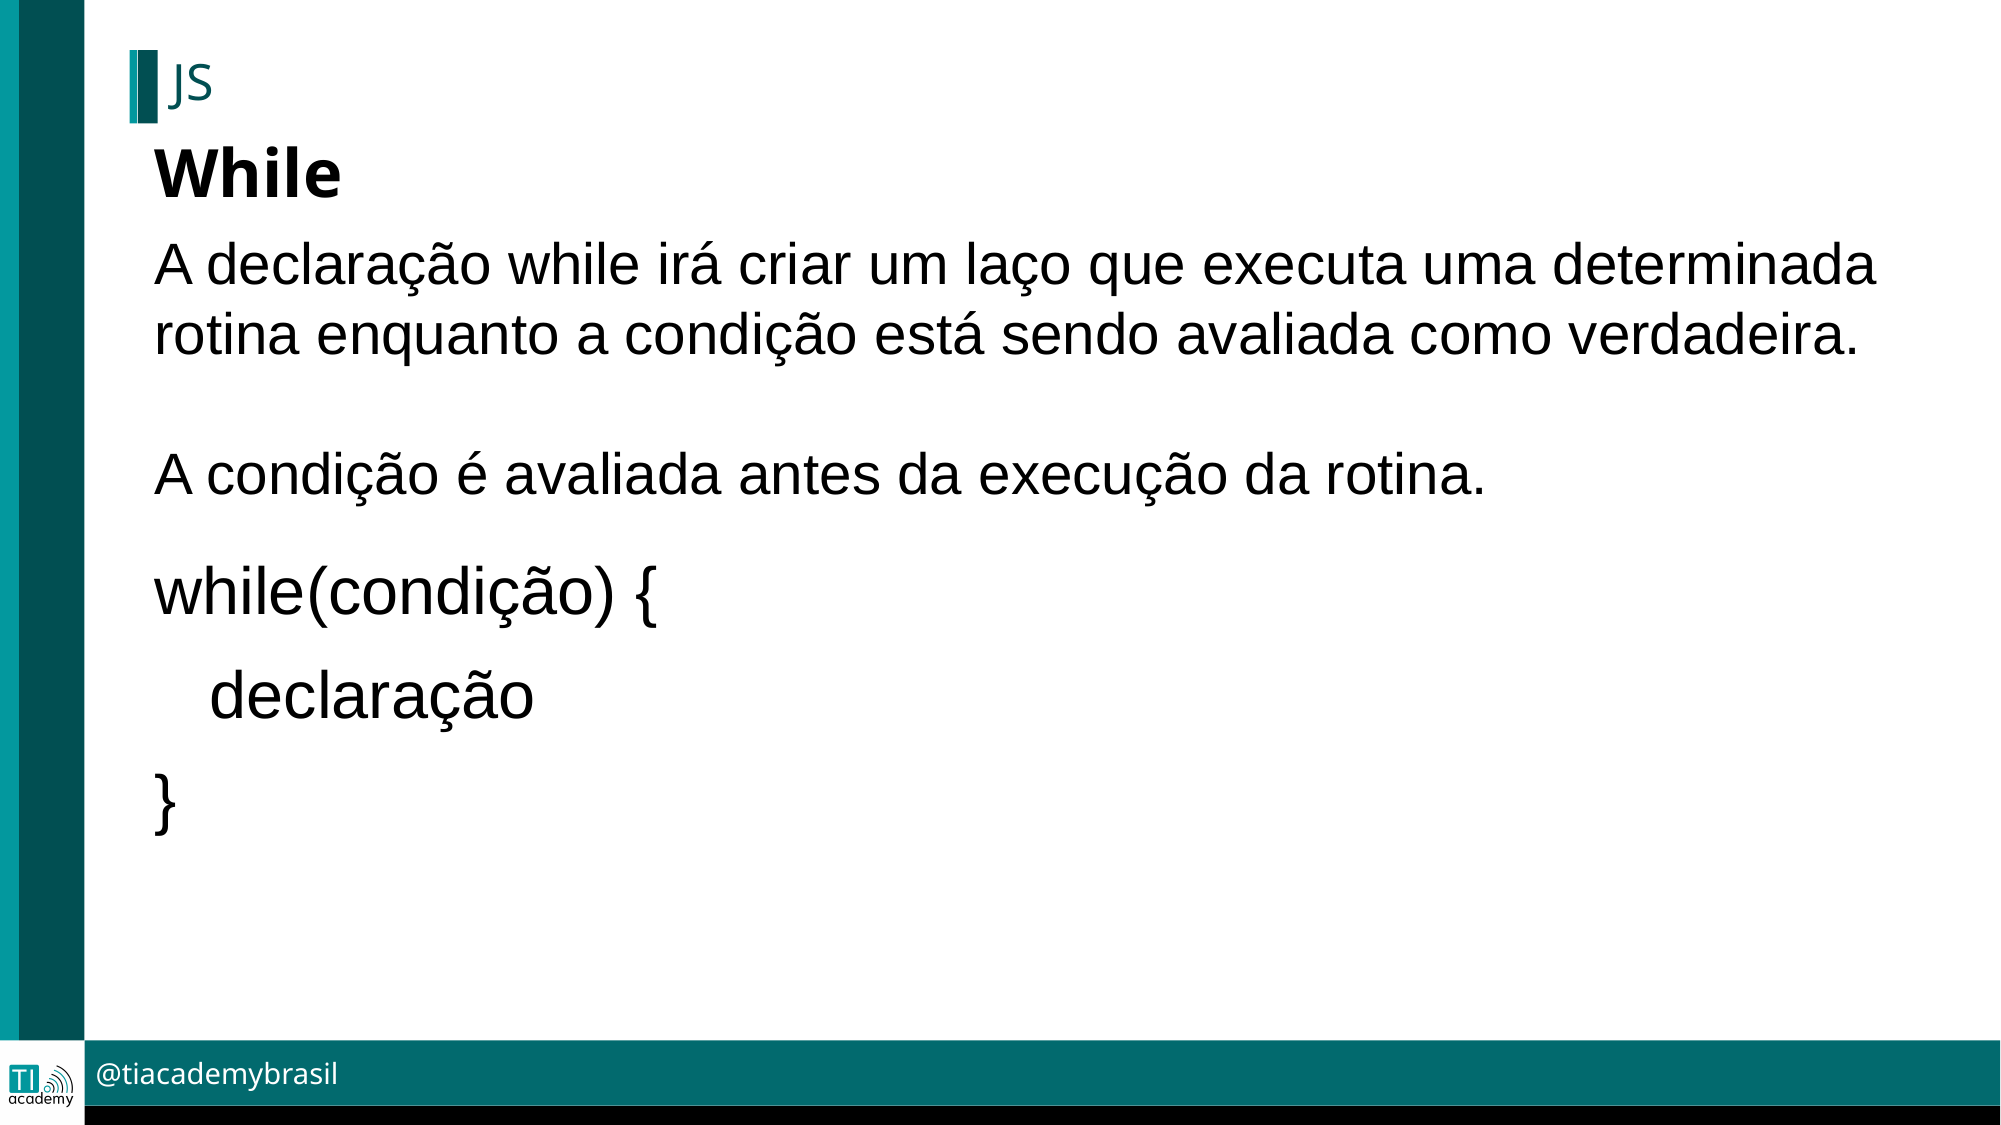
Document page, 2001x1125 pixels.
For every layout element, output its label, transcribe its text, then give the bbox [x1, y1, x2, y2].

text_box A declaração while irá criar um laço que executa uma determinada rotina enquanto a condição está sendo avaliada como verdadeira. A condição é avaliada antes da execução da rotina. [139, 219, 1935, 514]
text_box While [139, 123, 1873, 219]
text_box while(condição) { declaração } [139, 516, 1494, 844]
picture [0, 1041, 84, 1125]
list JS [157, 50, 1935, 124]
